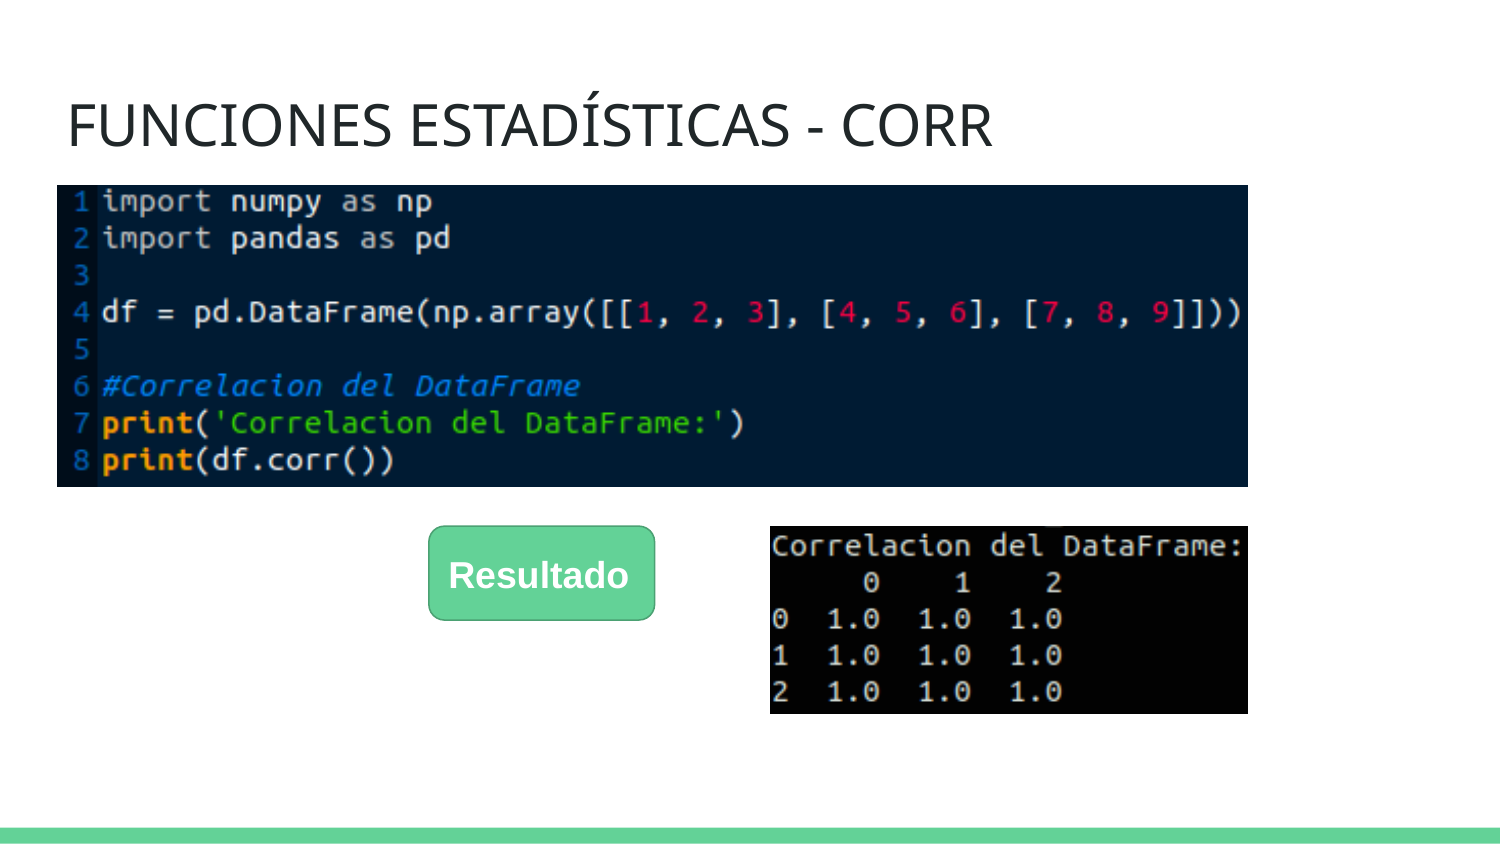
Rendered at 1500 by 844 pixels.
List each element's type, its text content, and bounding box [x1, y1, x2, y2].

picture [770, 525, 1248, 715]
picture [56, 185, 1248, 487]
title FUNCIONES ESTADÍSTICAS - CORR [51, 72, 1449, 167]
text_box Resultado [428, 526, 655, 621]
